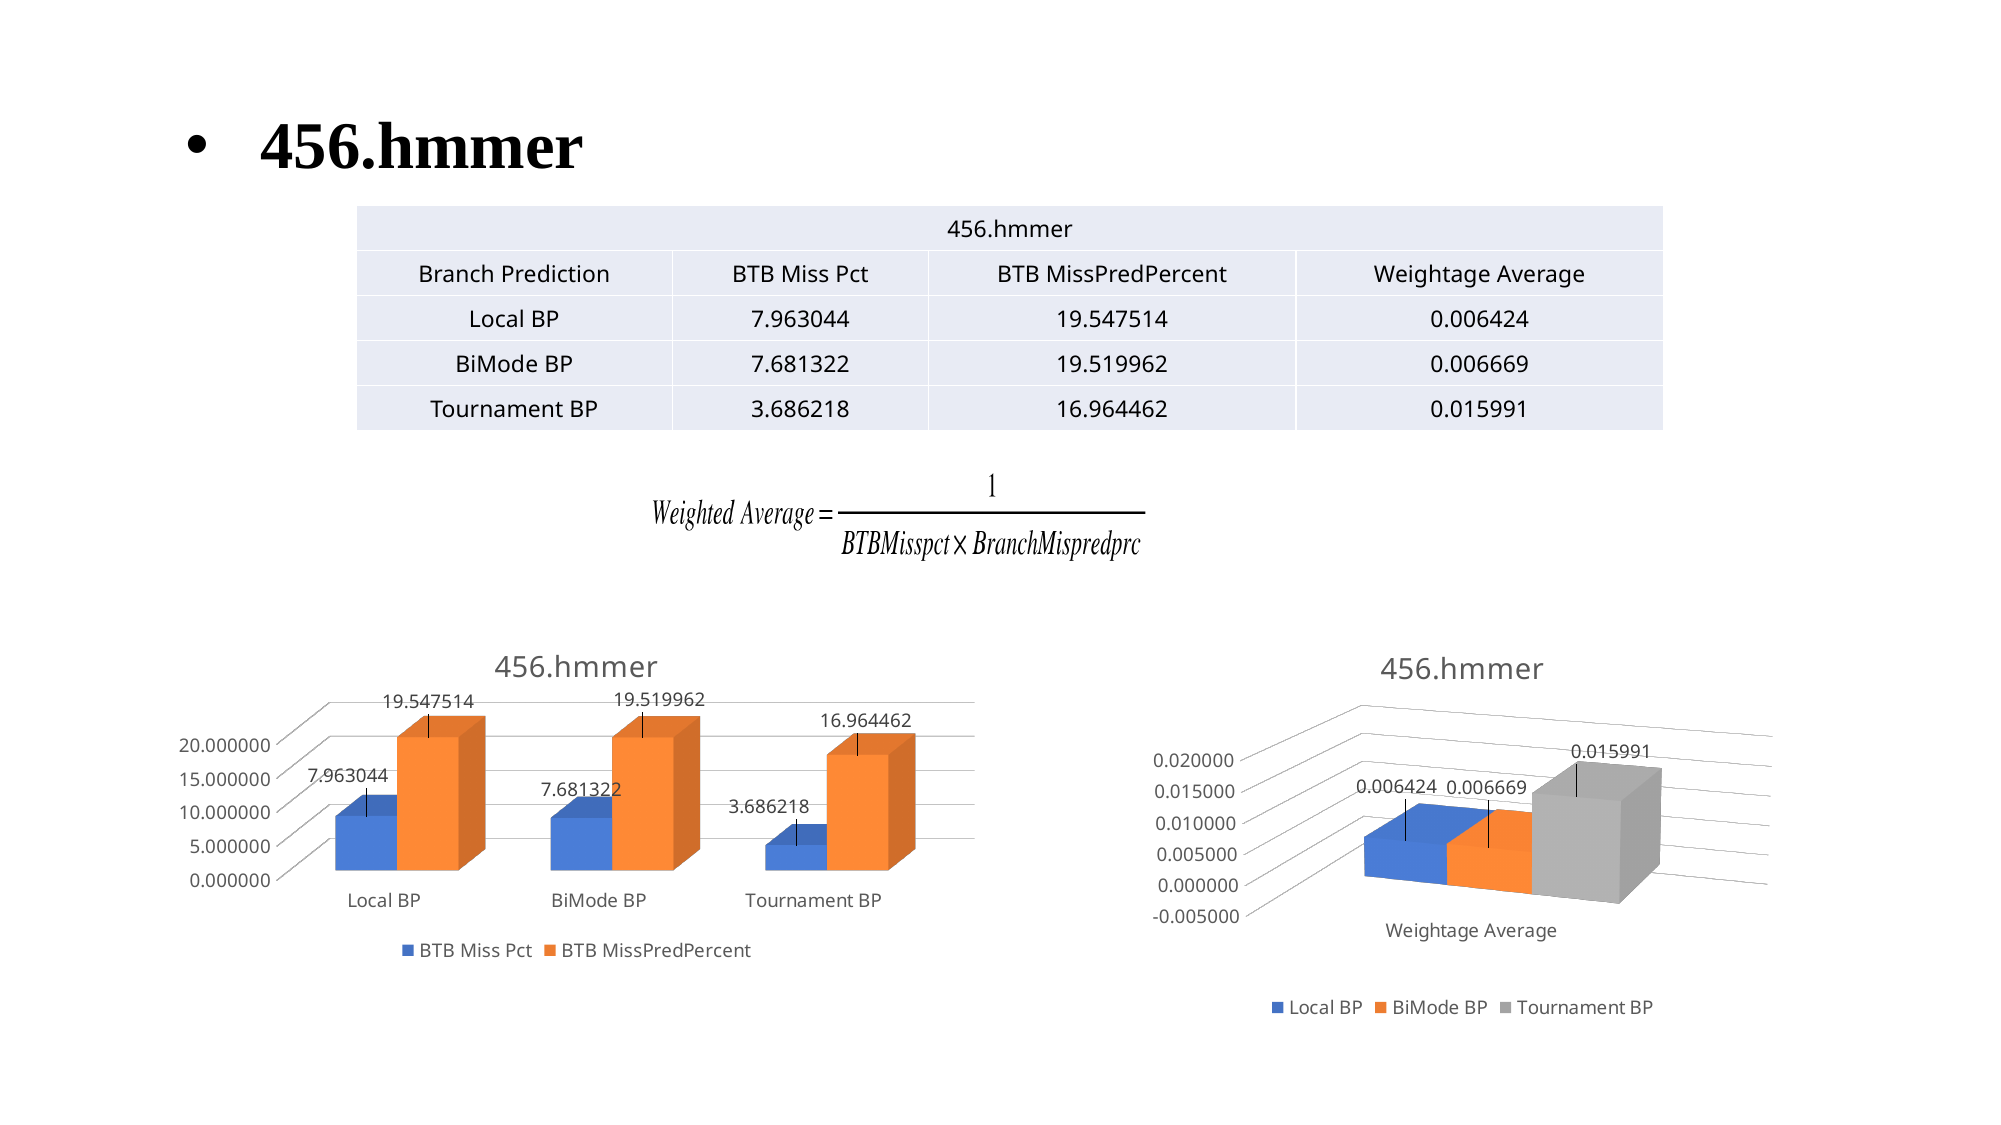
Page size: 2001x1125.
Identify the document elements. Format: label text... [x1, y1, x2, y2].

picture [651, 473, 1148, 561]
table_cell BTB MissPredPercent [929, 251, 1295, 295]
table_header 456.hmmer [357, 206, 1663, 250]
table_cell Local BP [357, 296, 672, 340]
table_cell 19.547514 [929, 296, 1295, 340]
table_cell Weightage Average [1297, 251, 1663, 295]
table_cell 0.006424 [1297, 296, 1663, 340]
table_cell 0.015991 [1297, 386, 1663, 430]
chart [1088, 622, 1837, 1027]
table_cell 19.519962 [929, 341, 1295, 385]
table_cell 7.963044 [673, 296, 928, 340]
table_cell BTB Miss Pct [673, 251, 928, 295]
table_cell 7.681322 [673, 341, 928, 385]
title 456.hmmer [170, 34, 1629, 191]
table_cell BiMode BP [357, 341, 672, 385]
table_cell 0.006669 [1297, 341, 1663, 385]
table_cell Branch Prediction [357, 251, 672, 295]
table_cell 3.686218 [673, 386, 928, 430]
table_cell Tournament BP [357, 386, 672, 430]
table_cell 16.964462 [929, 386, 1295, 430]
chart [101, 623, 1052, 970]
